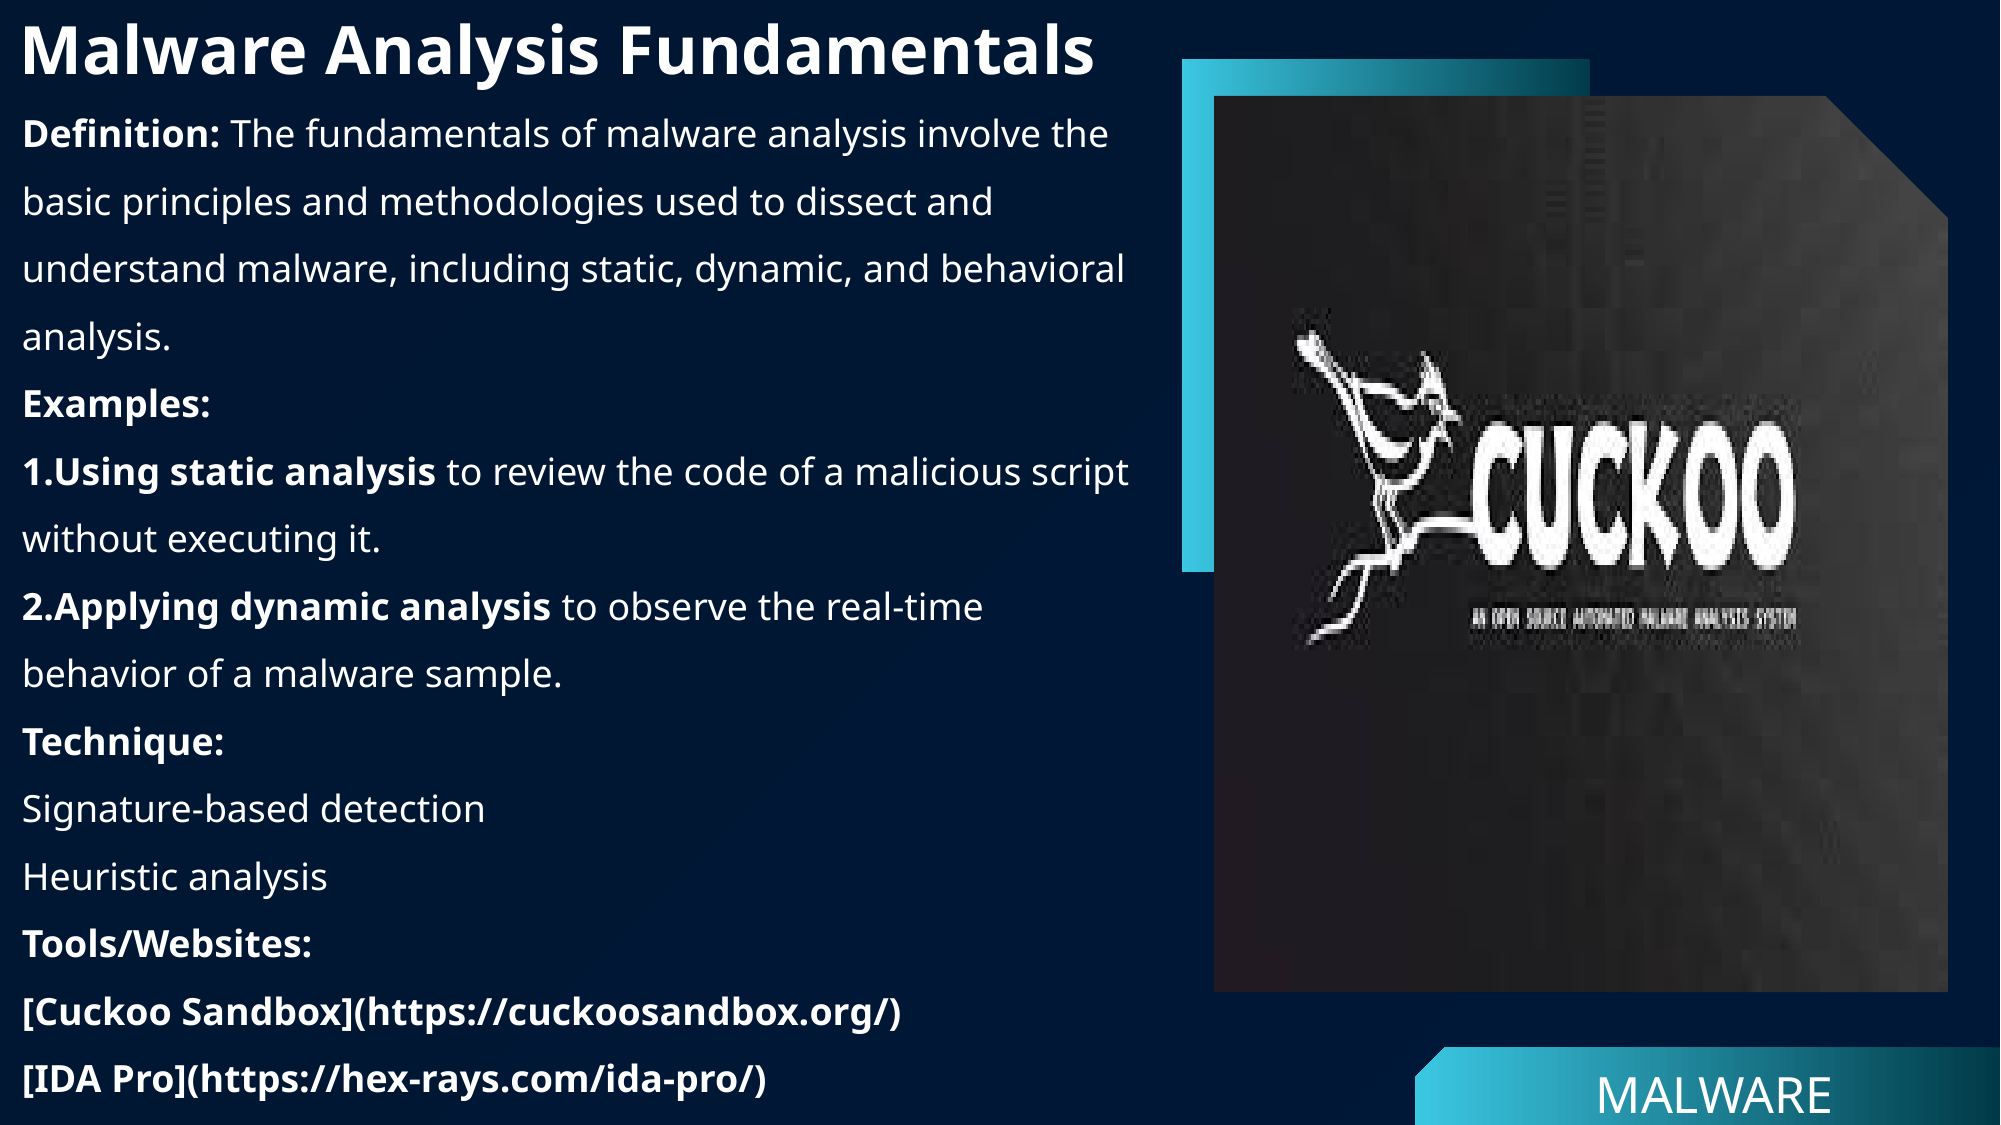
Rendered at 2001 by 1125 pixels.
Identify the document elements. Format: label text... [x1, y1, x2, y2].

text_box MALWARE [1414, 1047, 2000, 1125]
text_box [1181, 59, 1949, 993]
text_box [4, 0, 1394, 1119]
